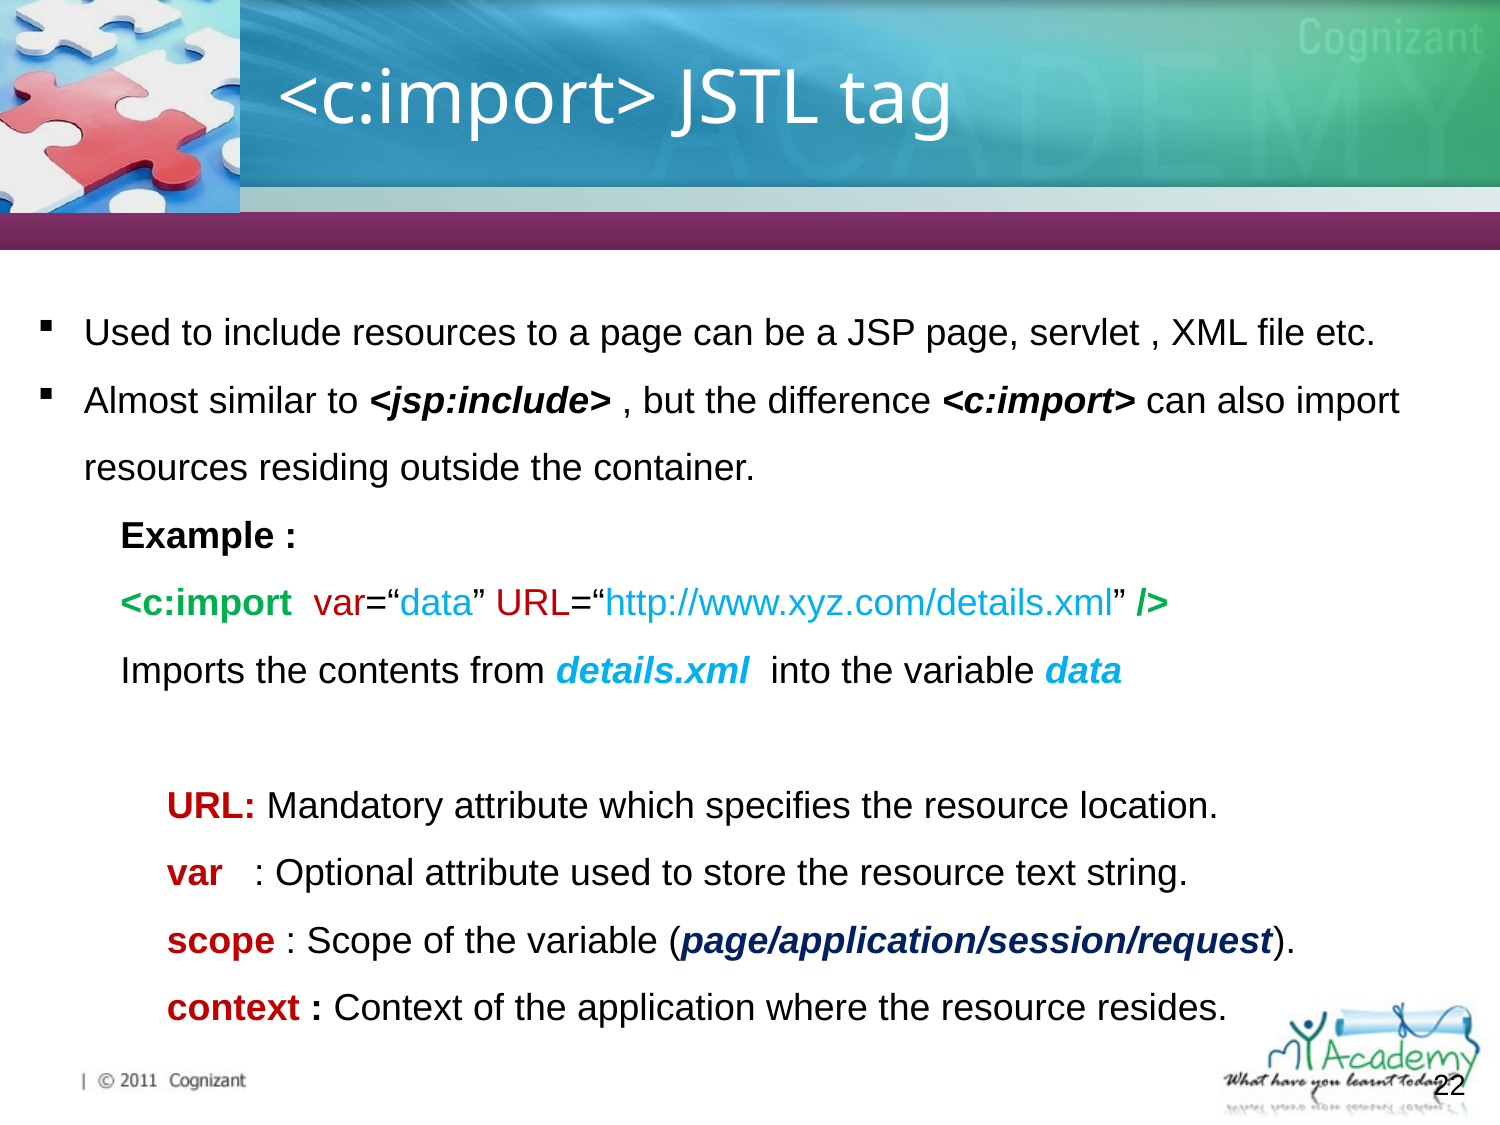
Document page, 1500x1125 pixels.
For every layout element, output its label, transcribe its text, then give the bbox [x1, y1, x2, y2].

picture [0, 0, 262, 213]
slide_number 22 [1418, 1059, 1492, 1112]
text_box Used to include resources to a page can be a JSP page, servlet , XML file etc. Almost similar to <jsp:include> , but the difference <c:import> can also import resources residing outside the container. Example : <c:import var=“data” URL=“http://www.xyz.com/details.xml” /> Imports the contents from details.xml into the variable data URL: Mandatory attribute which specifies the resource location. var : Optional attribute used to store the resource text string. scope : Scope of the variable (page/application/session/request). context : Context of the application where the resource resides. [12, 278, 1500, 1036]
picture [0, 250, 1500, 1125]
title <c:import> JSTL tag [262, 0, 1500, 188]
